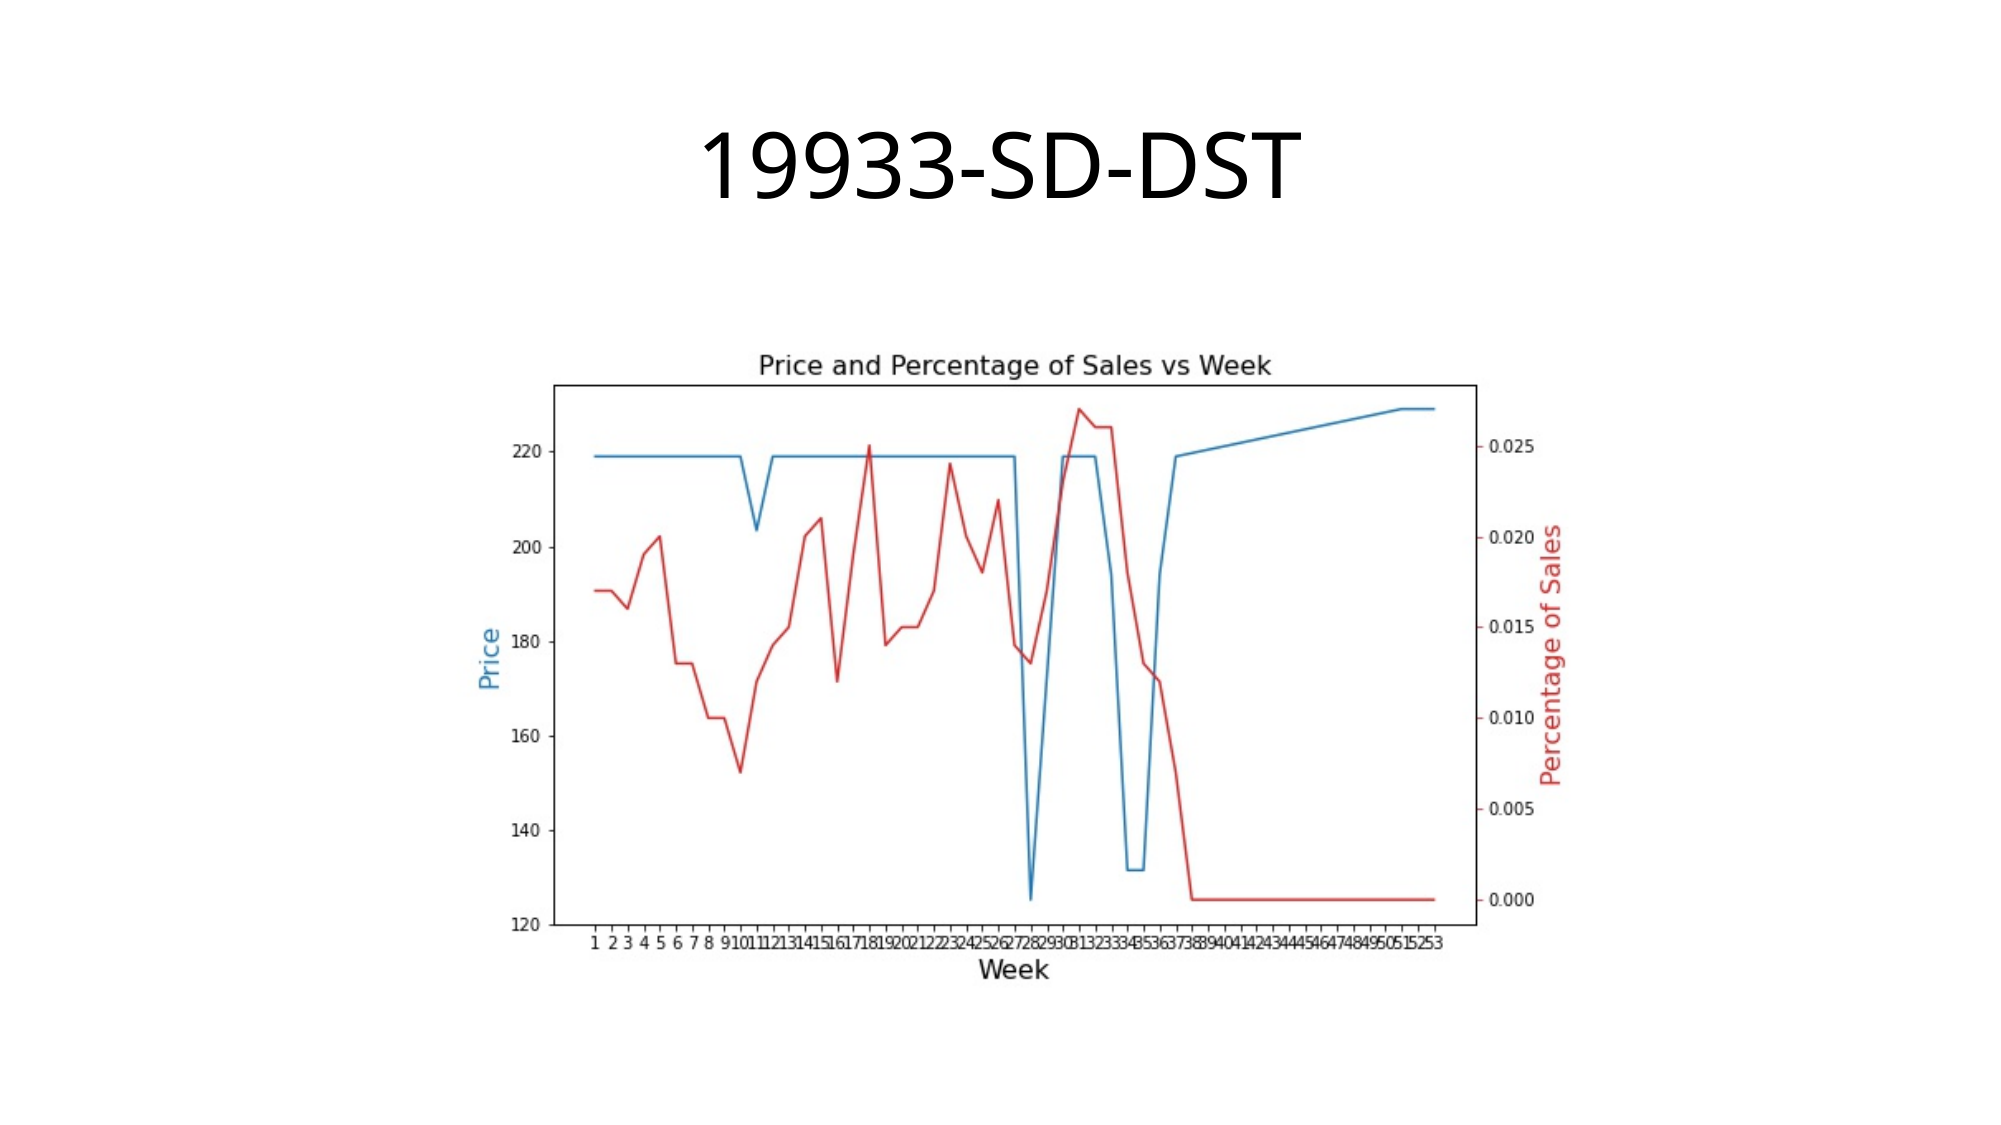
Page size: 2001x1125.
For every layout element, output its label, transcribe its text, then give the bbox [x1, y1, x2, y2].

title 19933-SD-DST [137, 59, 1863, 278]
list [405, 299, 1595, 1014]
